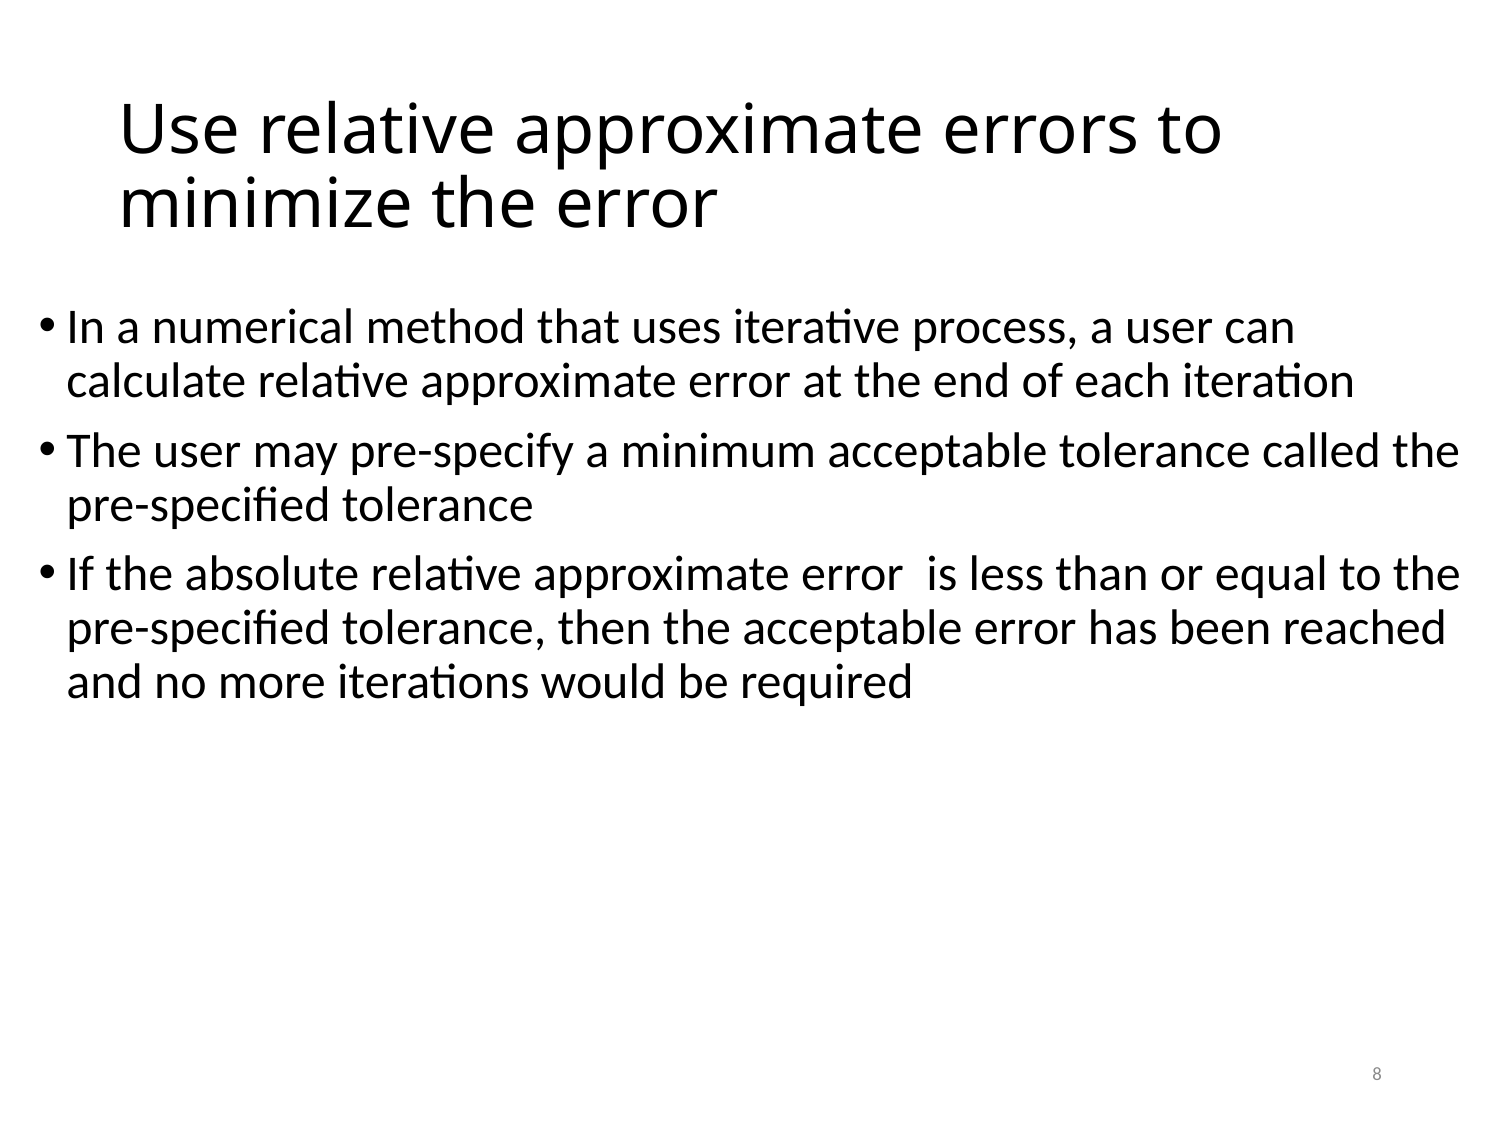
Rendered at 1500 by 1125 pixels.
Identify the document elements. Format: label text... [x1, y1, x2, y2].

slide_number 8 [1059, 1042, 1397, 1103]
title Use relative approximate errors to minimize the error [103, 59, 1397, 278]
list In a numerical method that uses iterative process, a user can calculate relative approximate error at the end of each iteration The user may pre-specify a minimum acceptable tolerance called the pre-specified tolerance If the absolute relative approximate error is less than or equal to the pre-specified tolerance, then the acceptable error has been reached and no more iterations would be required [23, 292, 1489, 1114]
